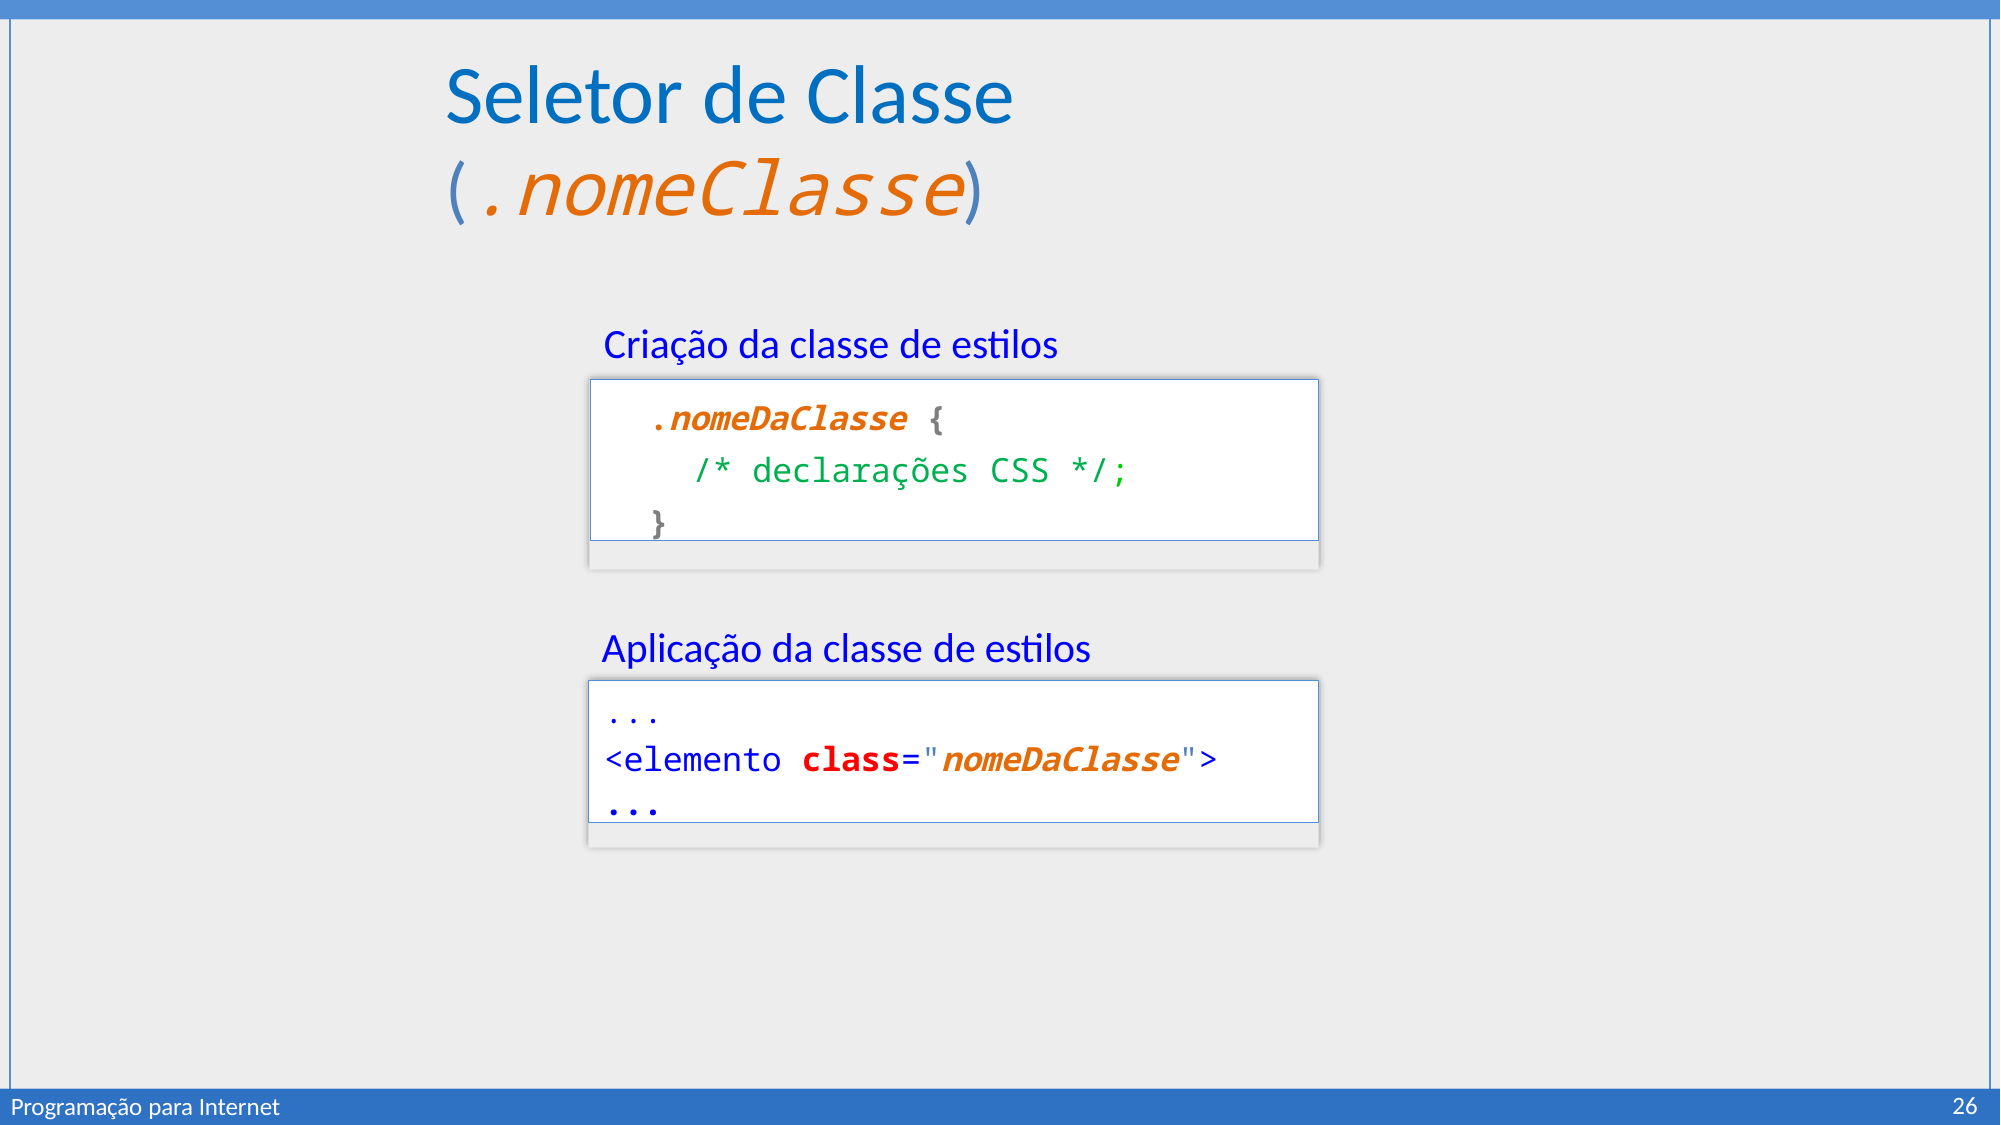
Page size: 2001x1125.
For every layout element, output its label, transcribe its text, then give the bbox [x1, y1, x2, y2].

text_box Criação da classe de estilos [601, 314, 1063, 366]
slide_number 26 [1946, 1093, 1985, 1125]
slide_number Programação para Internet [8, 1094, 287, 1125]
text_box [578, 367, 1329, 580]
title Seletor de Classe (.nomeClasse) [443, 38, 1557, 231]
text_box Aplicação da classe de estilos [599, 618, 1097, 667]
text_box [572, 669, 1330, 857]
